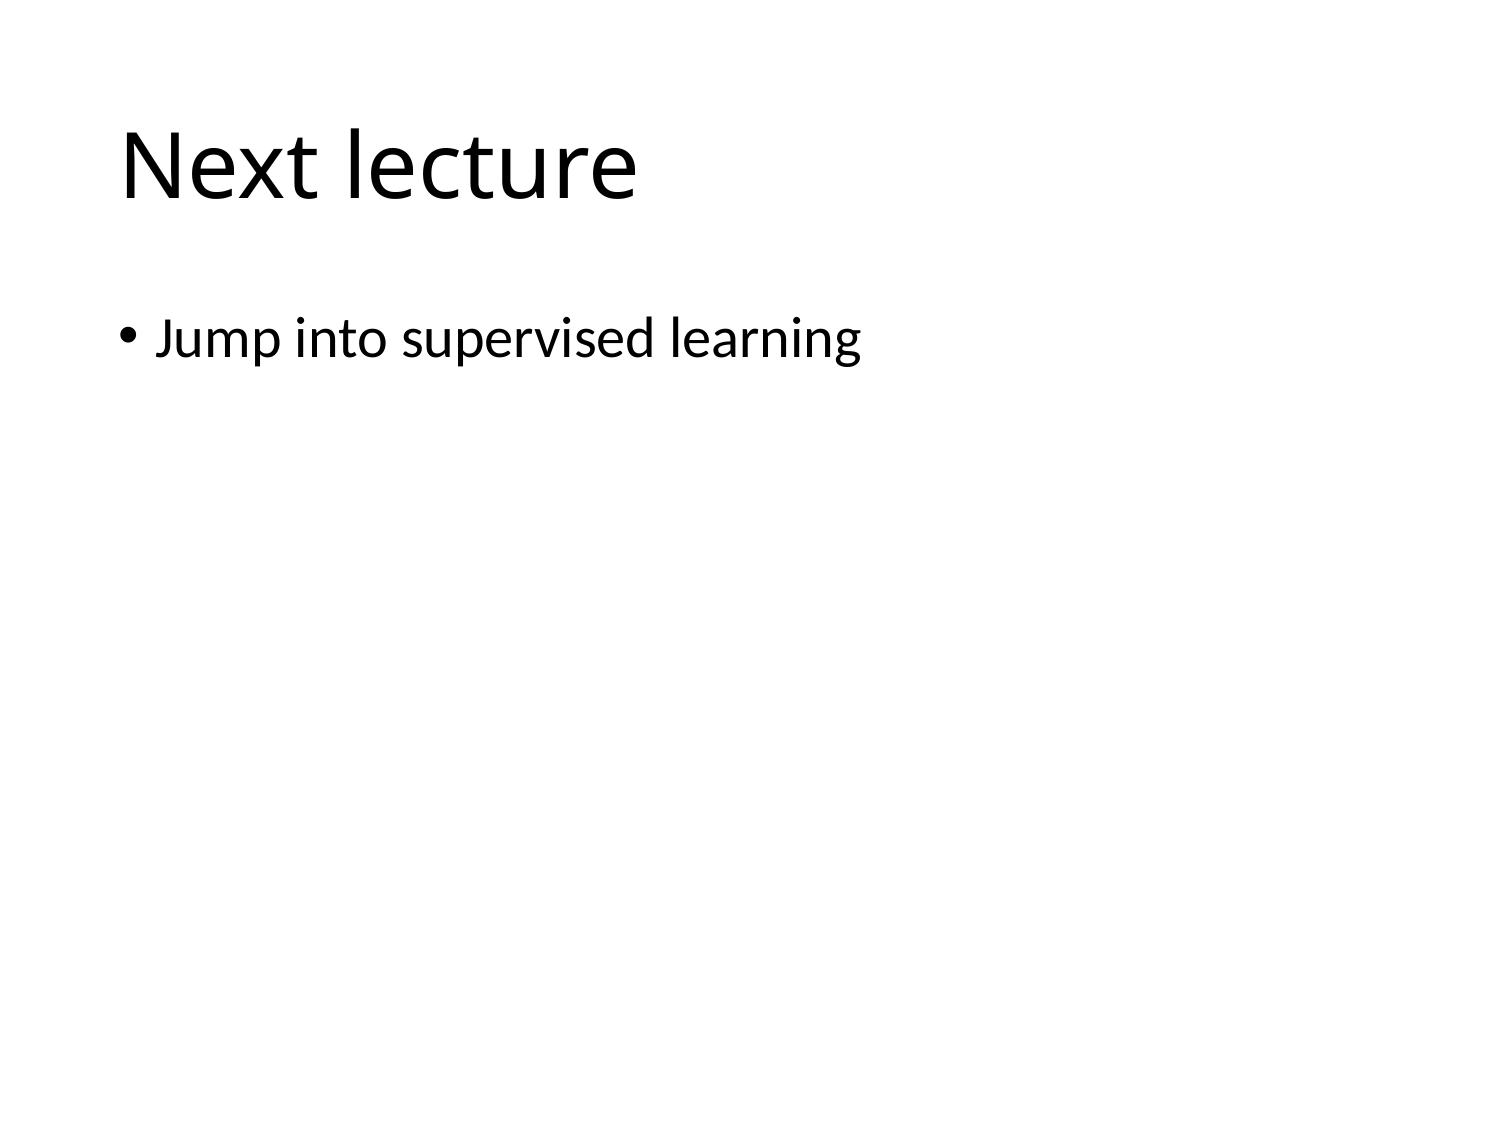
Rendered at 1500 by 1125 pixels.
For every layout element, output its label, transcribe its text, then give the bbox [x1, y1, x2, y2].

list Jump into supervised learning [103, 299, 1397, 1014]
title Next lecture [103, 59, 1397, 278]
